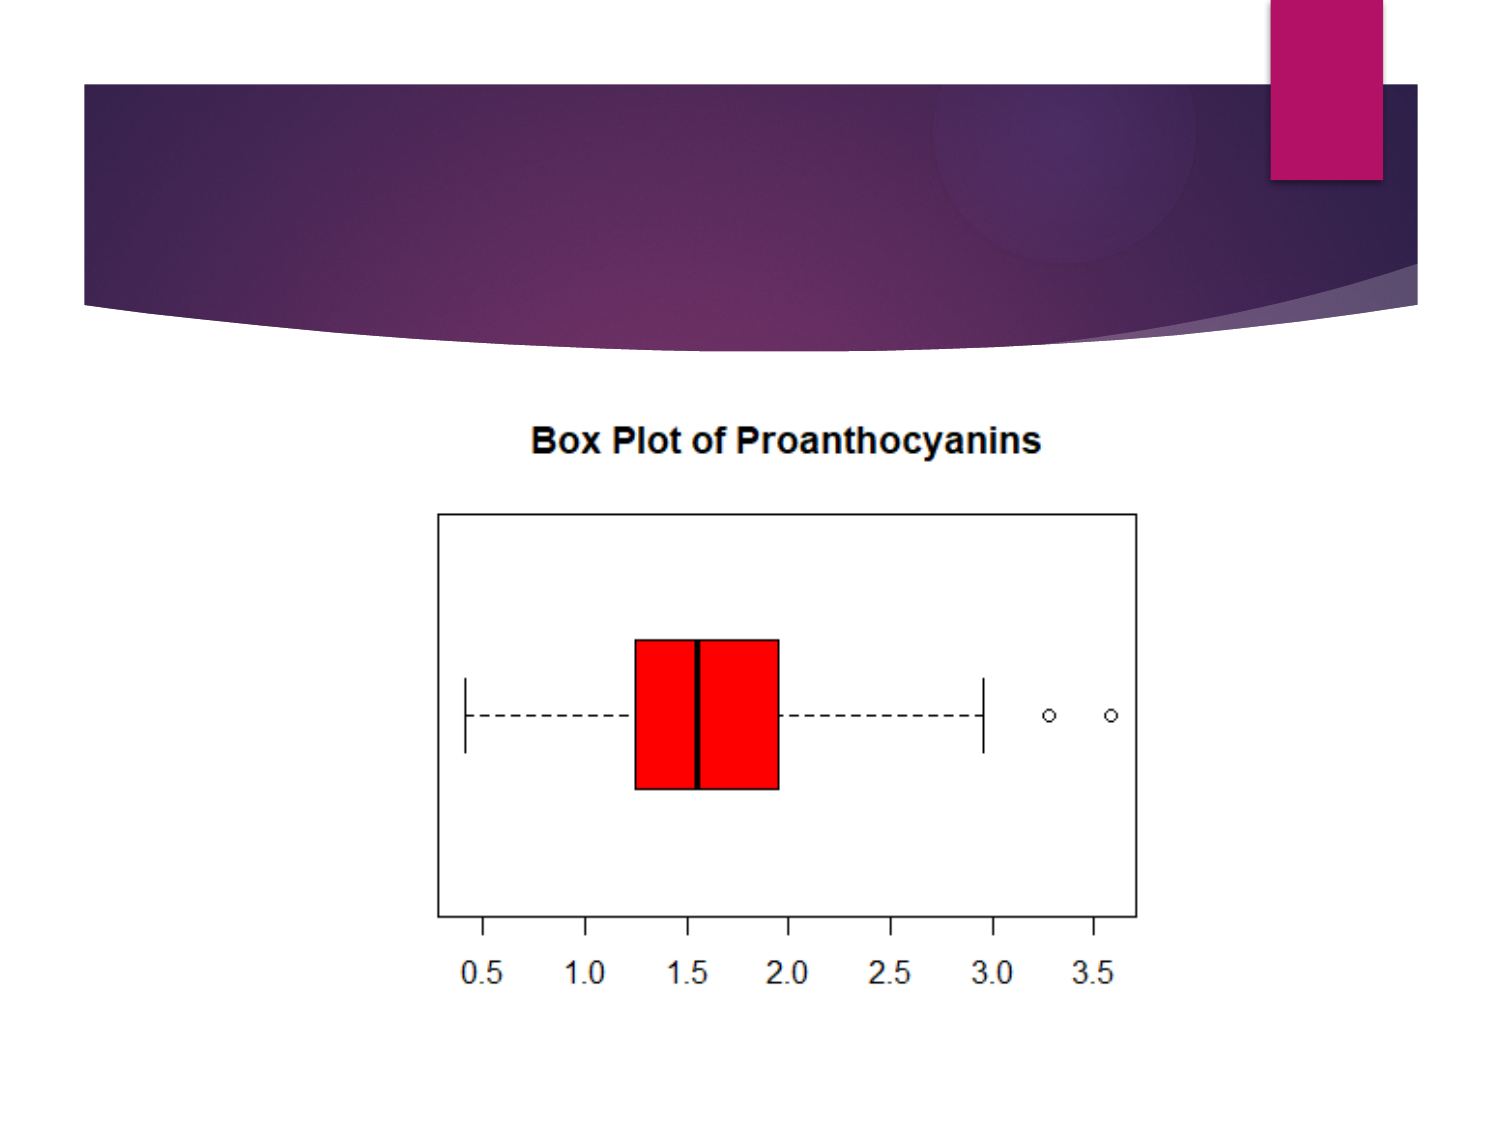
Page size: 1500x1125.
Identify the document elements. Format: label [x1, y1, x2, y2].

picture [287, 363, 1215, 1106]
